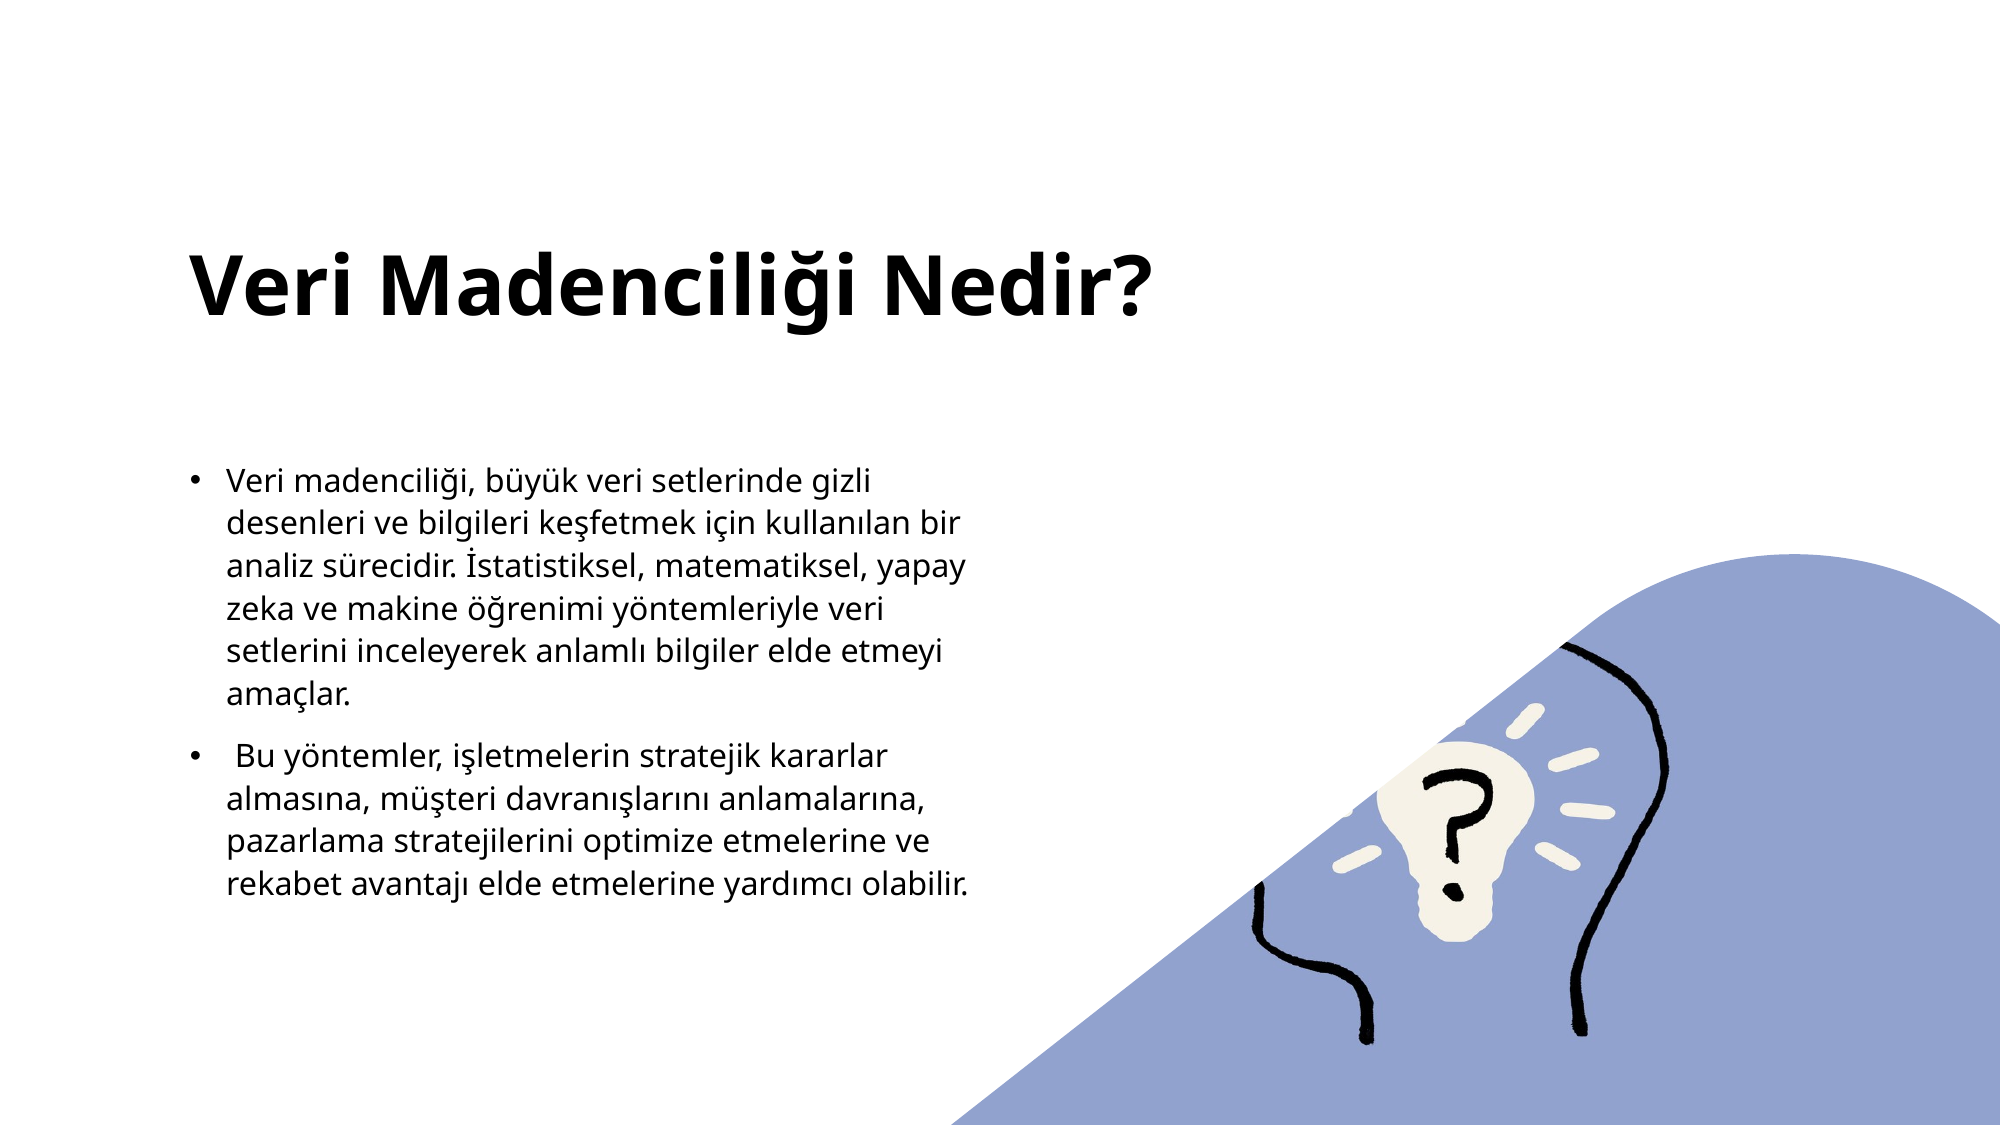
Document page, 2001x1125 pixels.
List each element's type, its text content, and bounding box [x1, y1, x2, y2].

list Veri madenciliği, büyük veri setlerinde gizli desenleri ve bilgileri keşfetmek için kullanılan bir analiz sürecidir. İstatistiksel, matematiksel, yapay zeka ve makine öğrenimi yöntemleriyle veri setlerini inceleyerek anlamlı bilgiler elde etmeyi amaçlar. Bu yöntemler, işletmelerin stratejik kararlar almasına, müşteri davranışlarını anlamalarına, pazarlama stratejilerini optimize etmelerine ve rekabet avantajı elde etmelerine yardımcı olabilir. [174, 448, 1000, 938]
title Veri Madenciliği Nedir? [174, 185, 1587, 392]
picture [950, 554, 2000, 1125]
